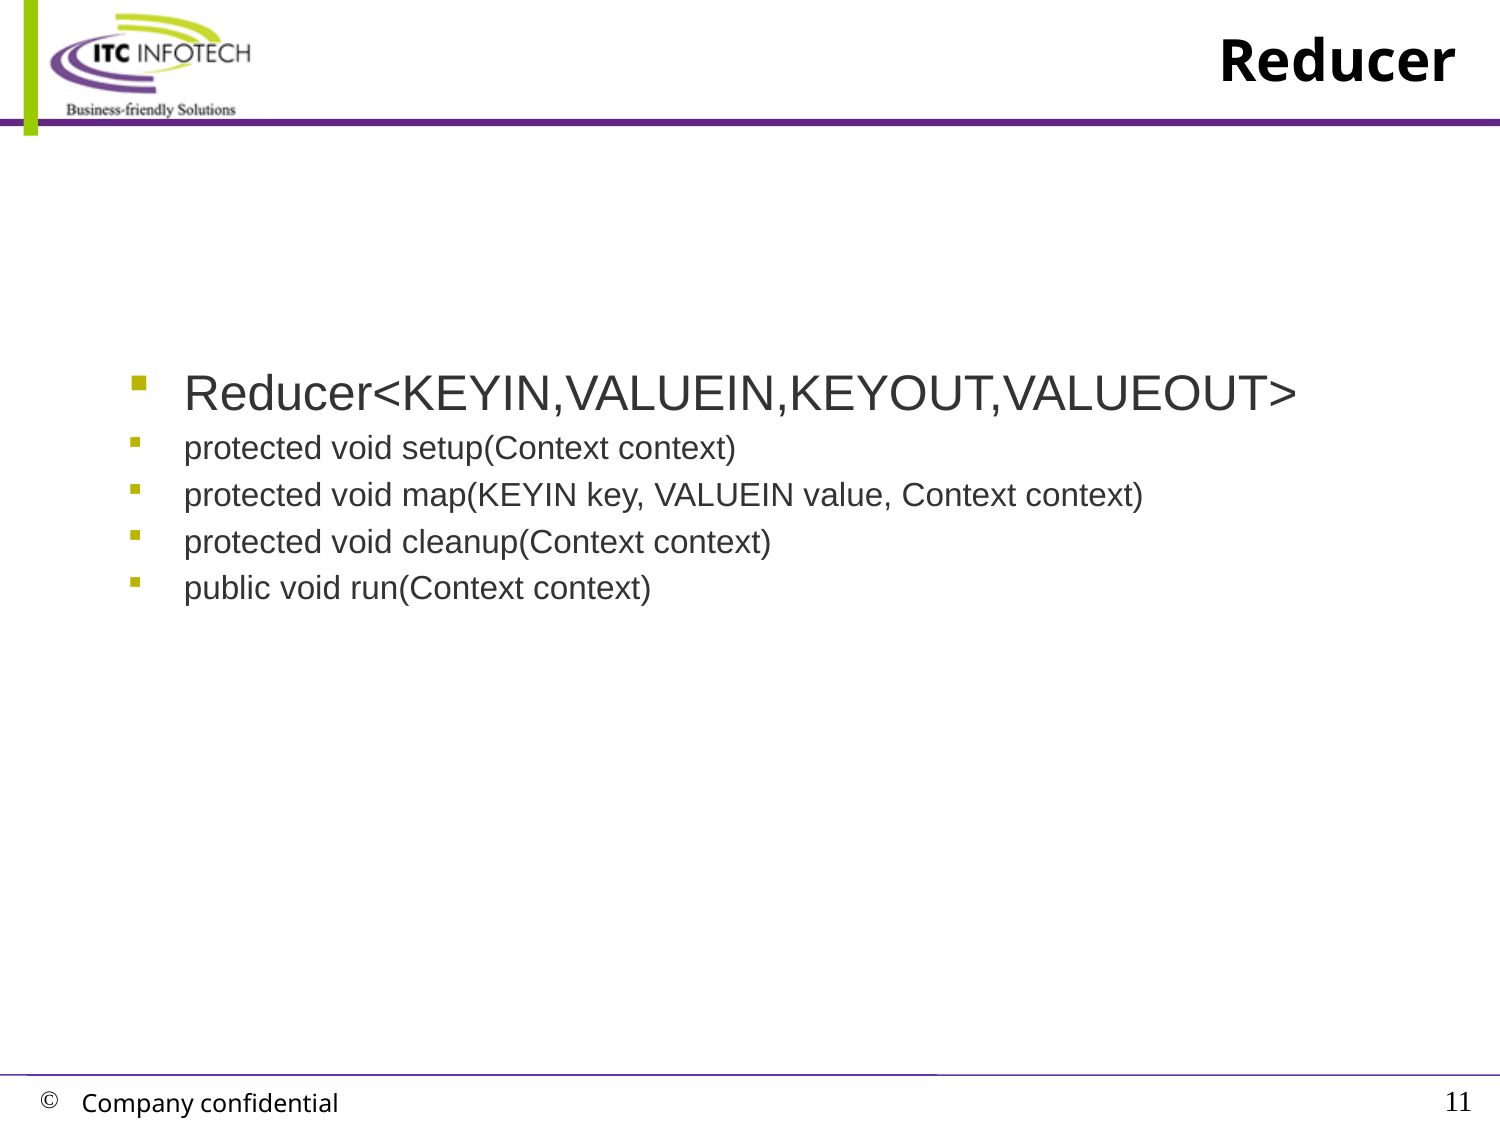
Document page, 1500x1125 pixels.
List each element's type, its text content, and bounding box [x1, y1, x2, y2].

slide_number 11 [1174, 1074, 1488, 1125]
picture [42, 9, 261, 118]
list Reducer<KEYIN,VALUEIN,KEYOUT,VALUEOUT> protected void setup(Context context) protected void map(KEYIN key, VALUEIN value, Context context) protected void cleanup(Context context) public void run(Context context) [112, 212, 1388, 988]
title Reducer [324, 14, 1488, 103]
